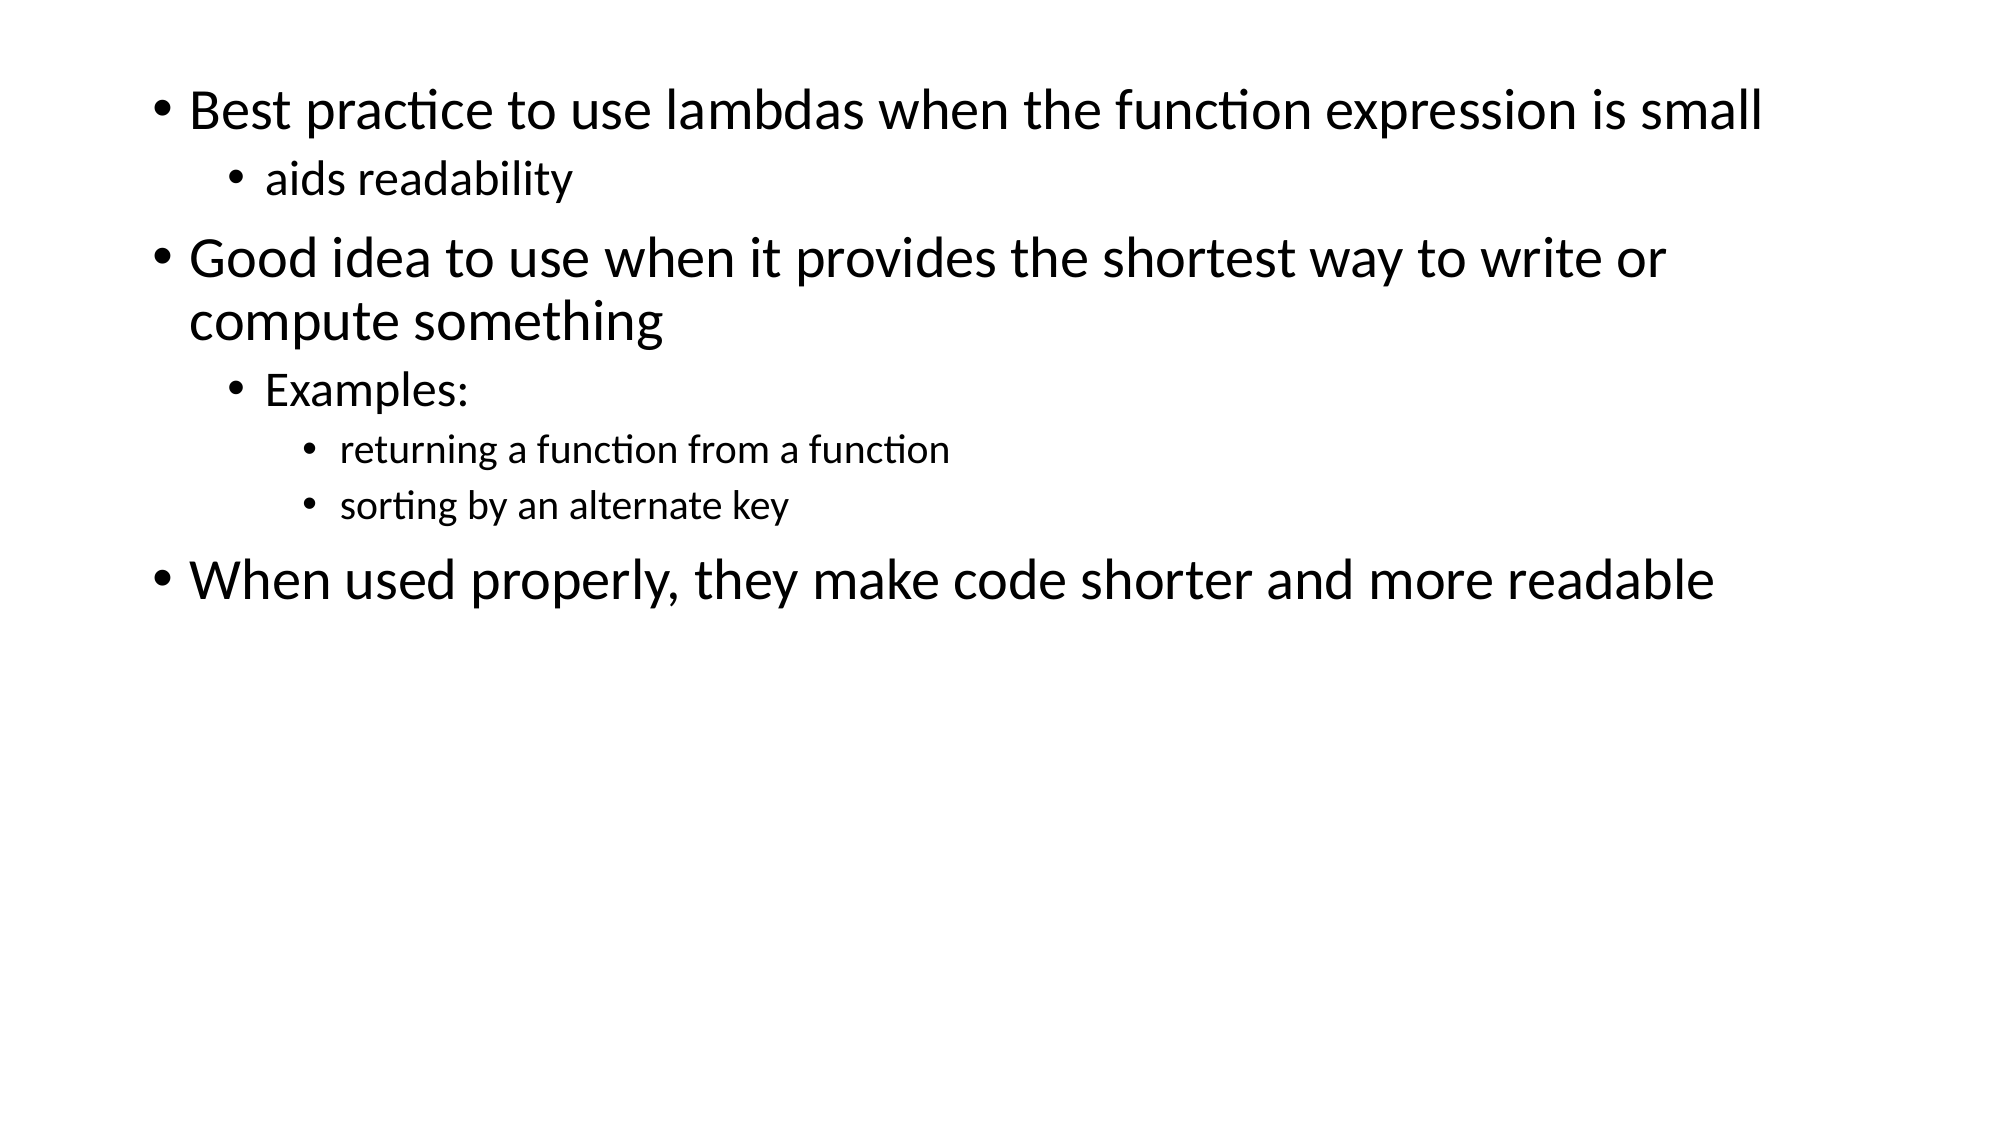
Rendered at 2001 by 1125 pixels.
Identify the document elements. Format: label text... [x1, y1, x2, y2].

list Best practice to use lambdas when the function expression is small aids readability Good idea to use when it provides the shortest way to write or compute something Examples: returning a function from a function sorting by an alternate key When used properly, they make code shorter and more readable [137, 71, 1863, 1014]
